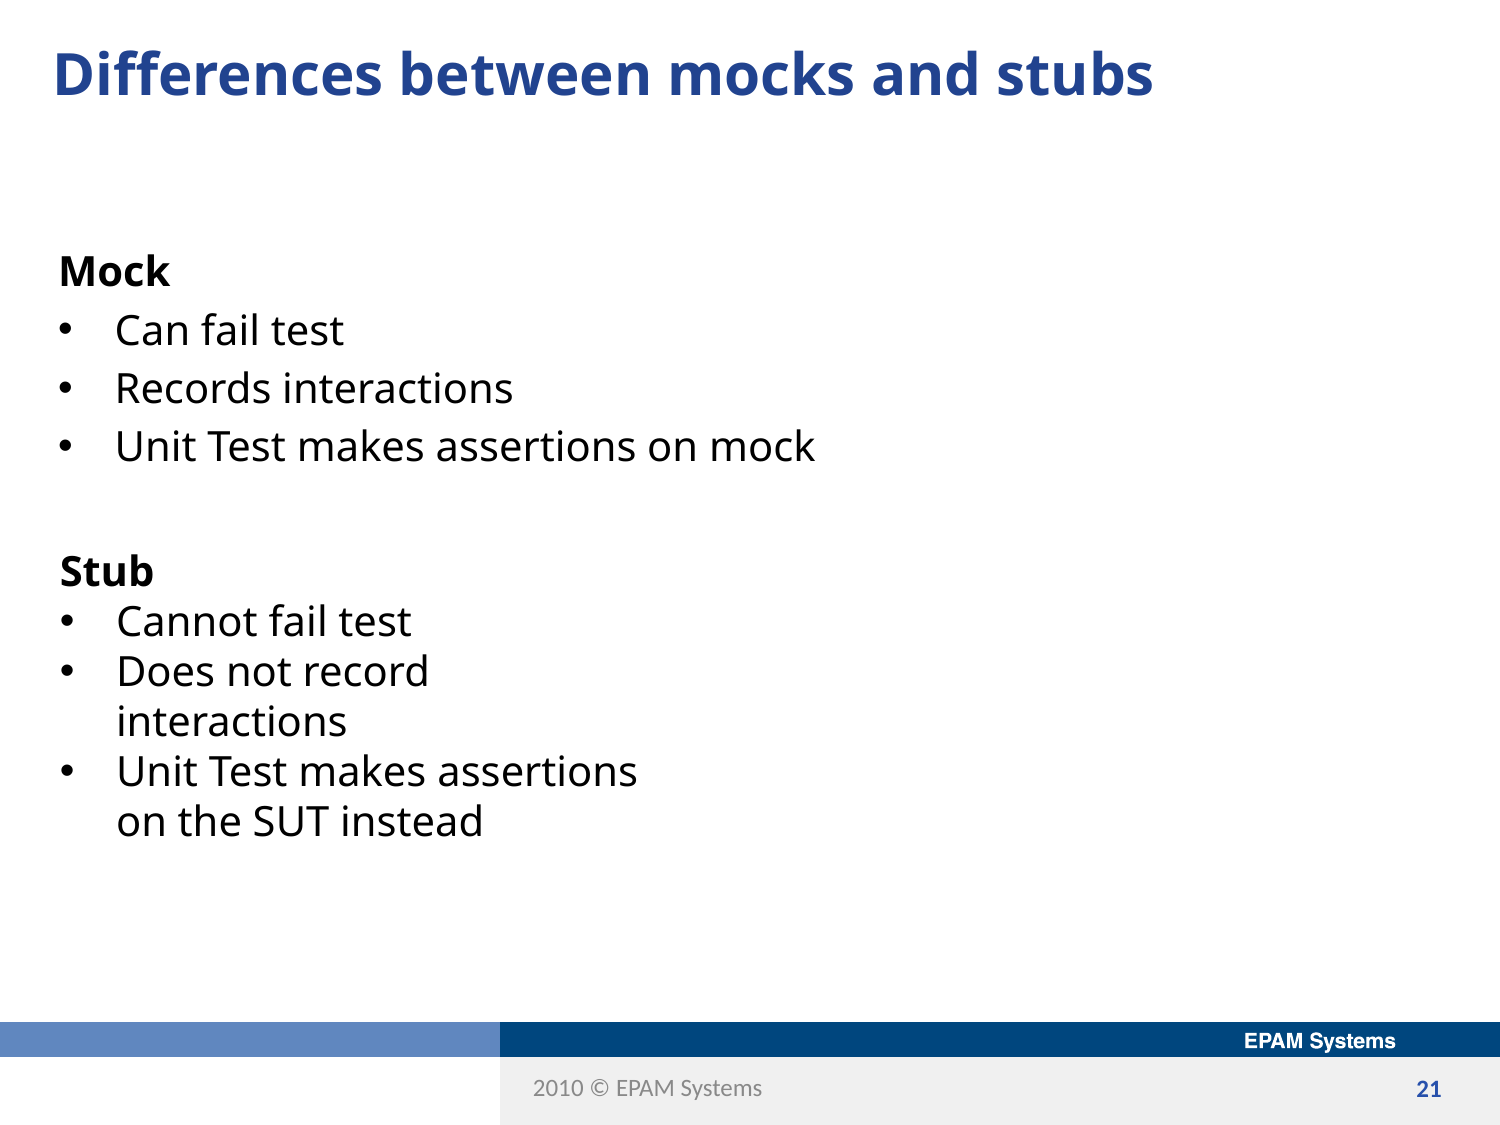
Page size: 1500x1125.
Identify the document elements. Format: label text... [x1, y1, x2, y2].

title Differences between mocks and stubs [37, 29, 1457, 106]
list Mock Can fail test Records interactions Unit Test makes assertions on mock [43, 237, 1457, 988]
text_box Stub Cannot fail test Does not record interactions Unit Test makes assertions on the SUT instead [45, 537, 683, 1125]
